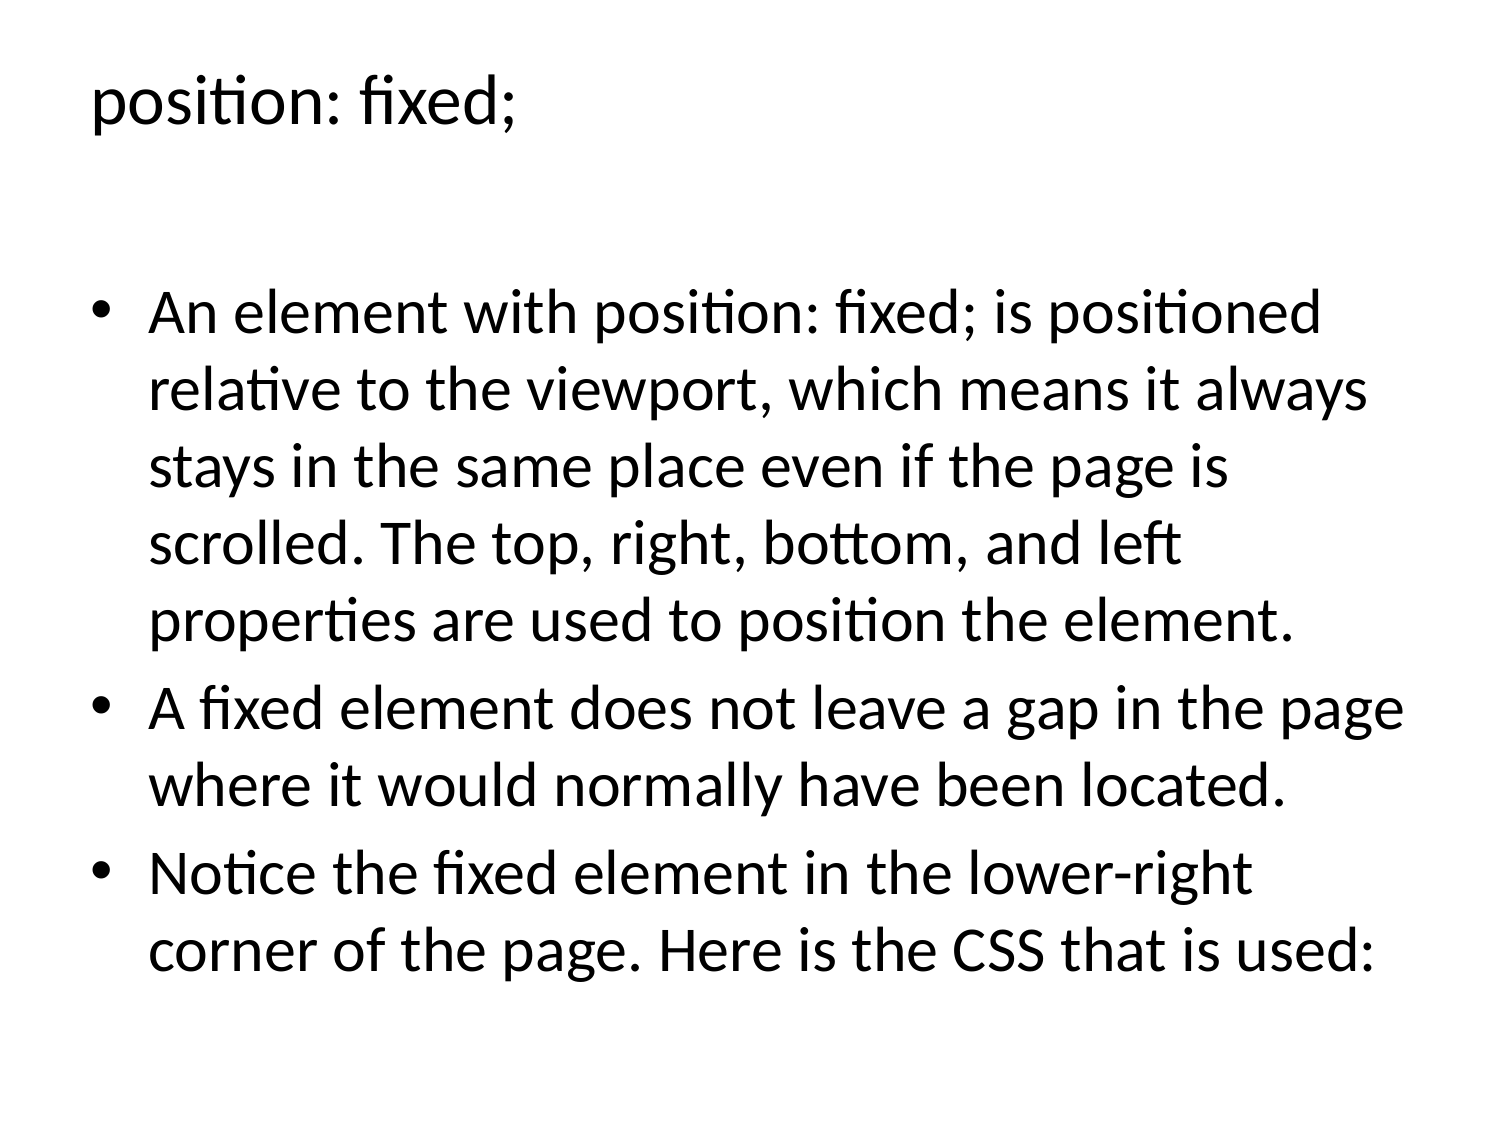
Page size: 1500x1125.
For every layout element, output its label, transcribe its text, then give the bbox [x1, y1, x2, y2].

list An element with position: fixed; is positioned relative to the viewport, which means it always stays in the same place even if the page is scrolled. The top, right, bottom, and left properties are used to position the element. A fixed element does not leave a gap in the page where it would normally have been located. Notice the fixed element in the lower-right corner of the page. Here is the CSS that is used: [75, 262, 1425, 1005]
title position: fixed; [75, 45, 1425, 233]
